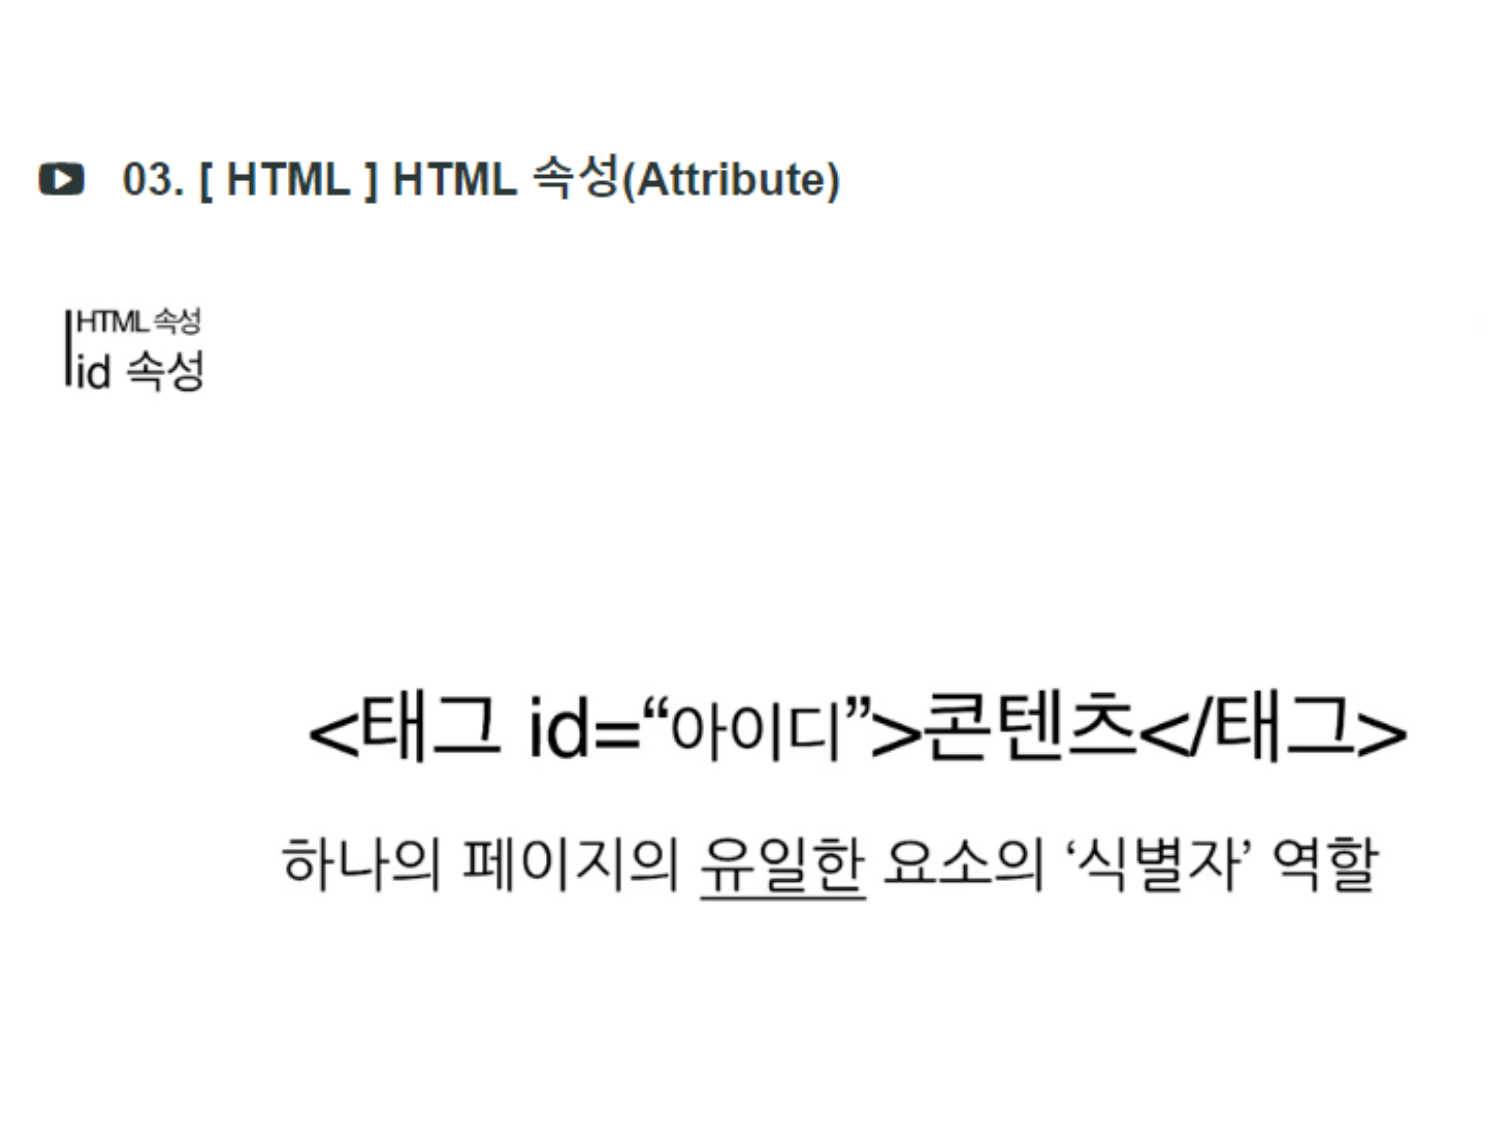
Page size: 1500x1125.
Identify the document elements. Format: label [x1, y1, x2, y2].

picture [29, 113, 1482, 1107]
